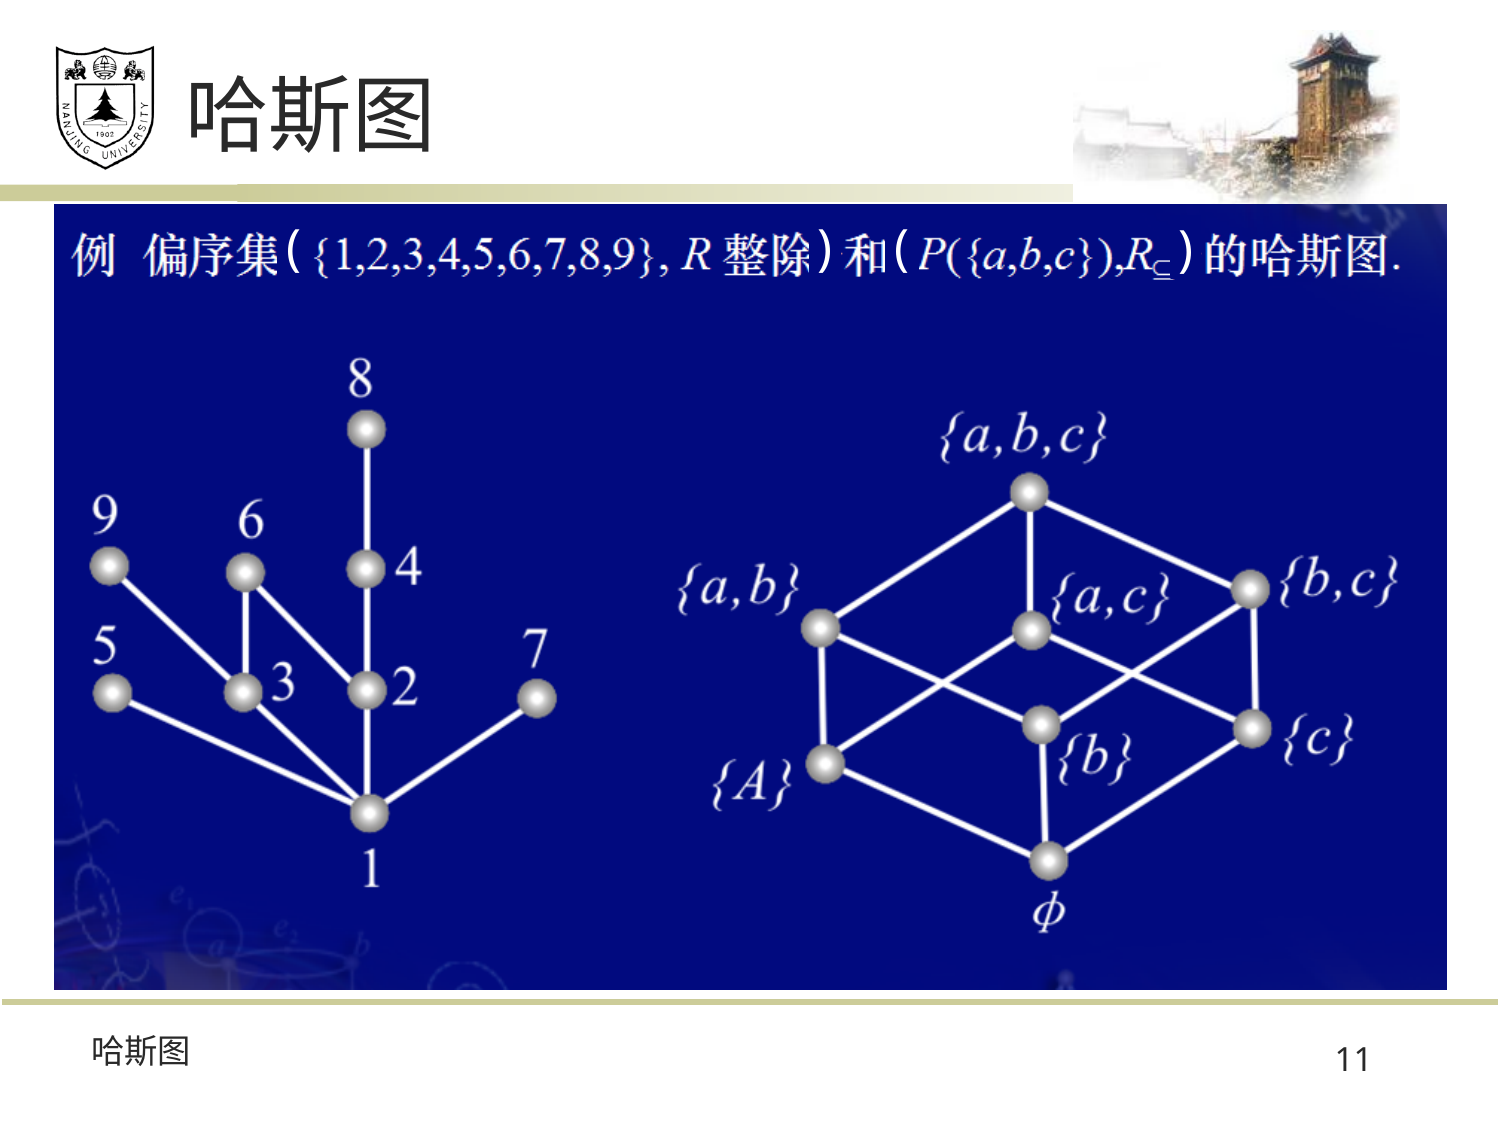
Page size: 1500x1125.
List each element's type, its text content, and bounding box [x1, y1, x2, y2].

picture [1073, 149, 1400, 203]
picture [2, 999, 1498, 1005]
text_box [53, 203, 1448, 990]
picture [50, 42, 160, 173]
picture [1073, 30, 1400, 54]
slide_number 11 [1234, 1030, 1388, 1107]
slide_number 哈斯图 [76, 1022, 715, 1099]
text_box 哈斯图 [171, 54, 1400, 149]
